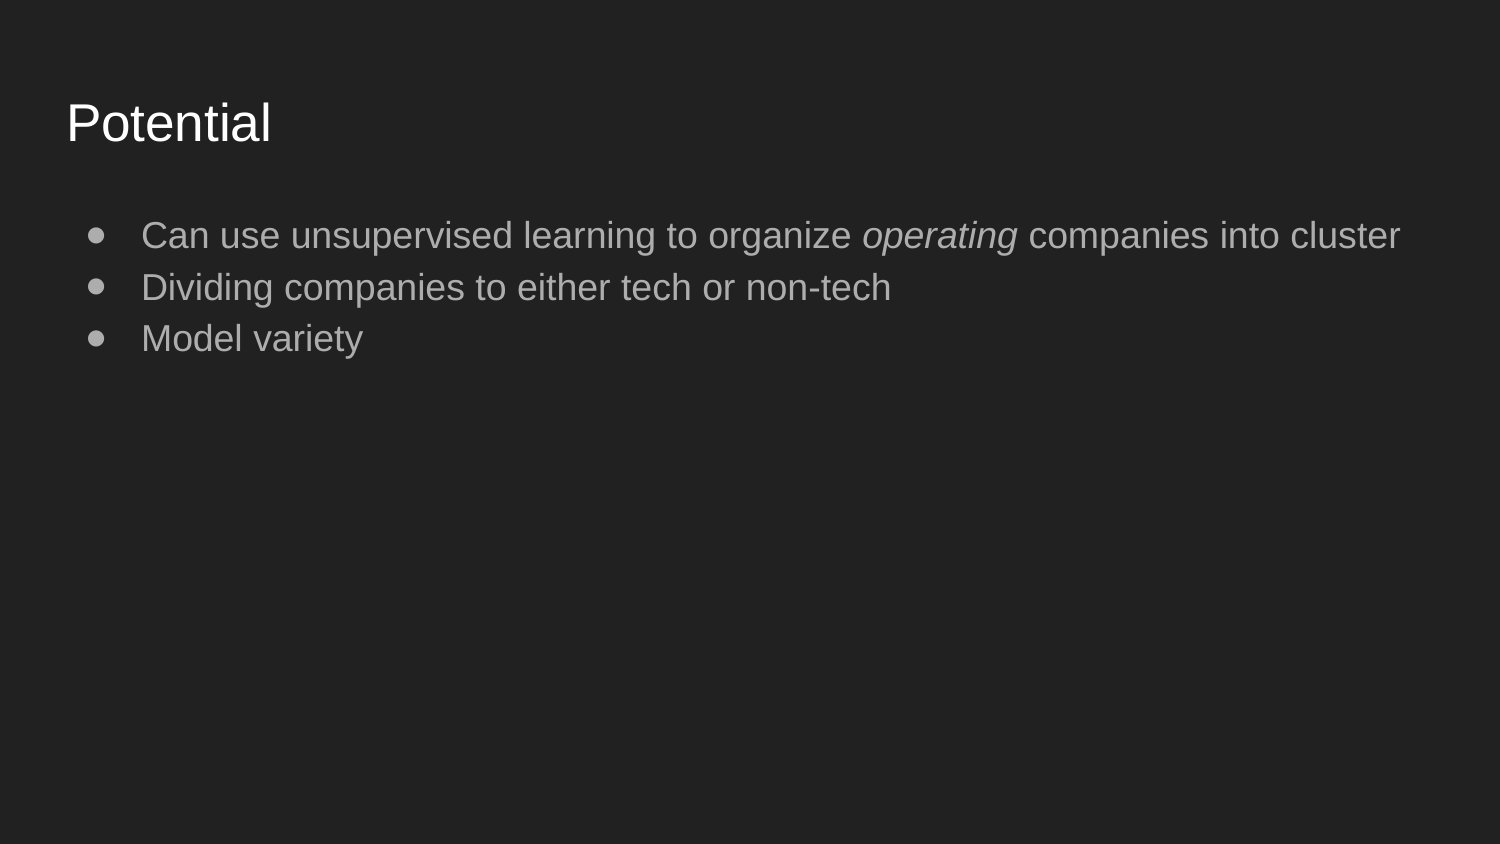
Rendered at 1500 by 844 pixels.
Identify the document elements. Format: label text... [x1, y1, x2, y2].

list Can use unsupervised learning to organize operating companies into cluster Dividing companies to either tech or non-tech Model variety [51, 189, 1449, 750]
title Potential [51, 72, 1449, 167]
